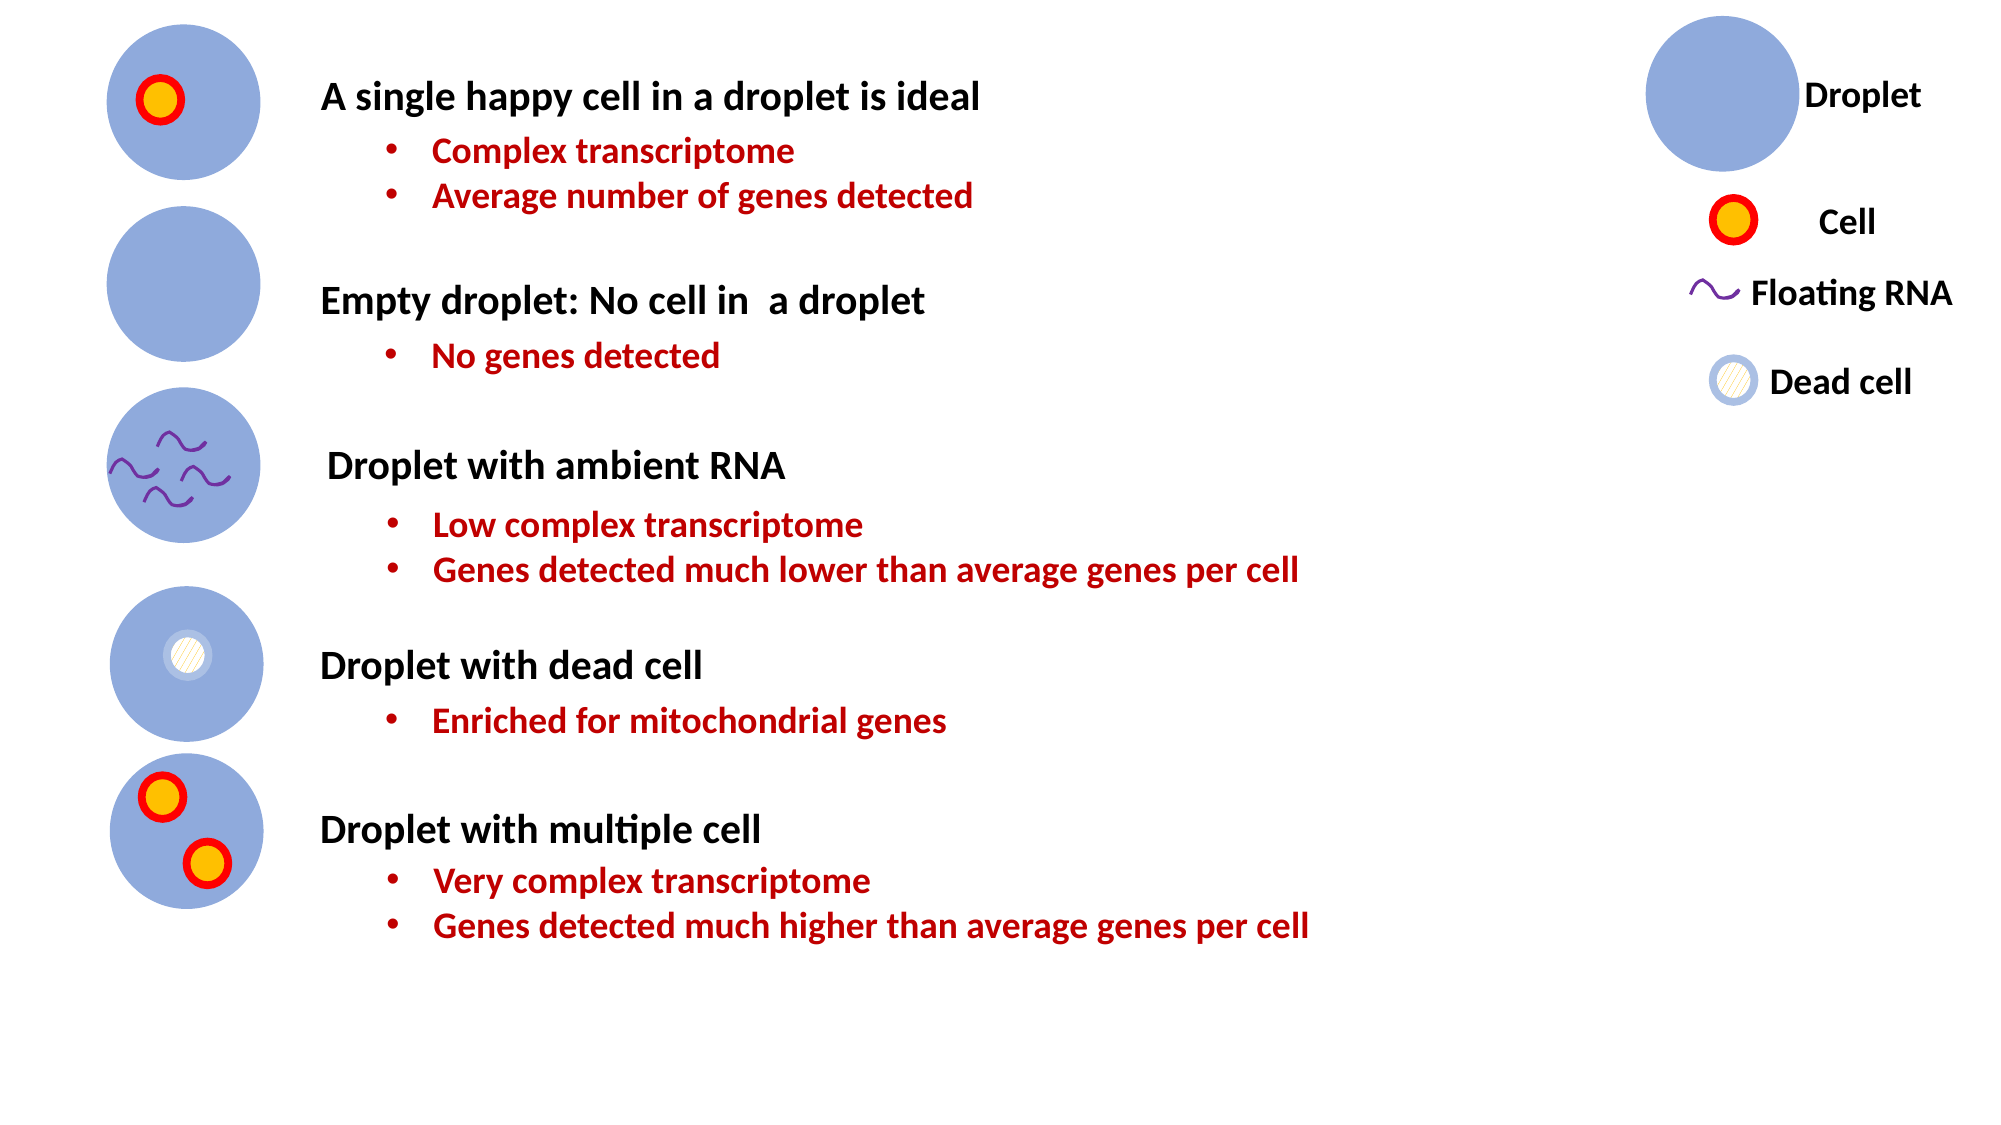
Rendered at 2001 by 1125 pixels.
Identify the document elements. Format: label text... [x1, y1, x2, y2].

text_box No genes detected [369, 323, 736, 384]
text_box [1711, 196, 1756, 243]
text_box Cell [1804, 189, 1892, 250]
text_box Enriched for mitochondrial genes [370, 688, 963, 749]
text_box Very complex transcriptome Genes detected much higher than average genes per cell [371, 848, 1334, 954]
text_box Complex transcriptome Average number of genes detected [370, 118, 990, 224]
text_box Droplet with multiple cell [305, 794, 777, 859]
text_box Low complex transcriptome Genes detected much lower than average genes per cell [371, 492, 1324, 598]
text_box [109, 753, 264, 909]
text_box Droplet [1789, 62, 1938, 123]
text_box Droplet with ambient RNA [312, 430, 801, 496]
text_box Empty droplet: No cell in a droplet [305, 265, 942, 330]
text_box Floating RNA [1736, 260, 1968, 320]
text_box [105, 205, 262, 363]
text_box Dead cell [1755, 349, 1928, 410]
text_box A single happy cell in a droplet is ideal [306, 61, 997, 126]
text_box [1711, 357, 1755, 403]
text_box Droplet with dead cell [305, 630, 719, 696]
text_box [109, 586, 264, 742]
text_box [106, 24, 261, 181]
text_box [106, 387, 261, 543]
text_box [1689, 278, 1736, 300]
text_box [1644, 14, 1795, 173]
